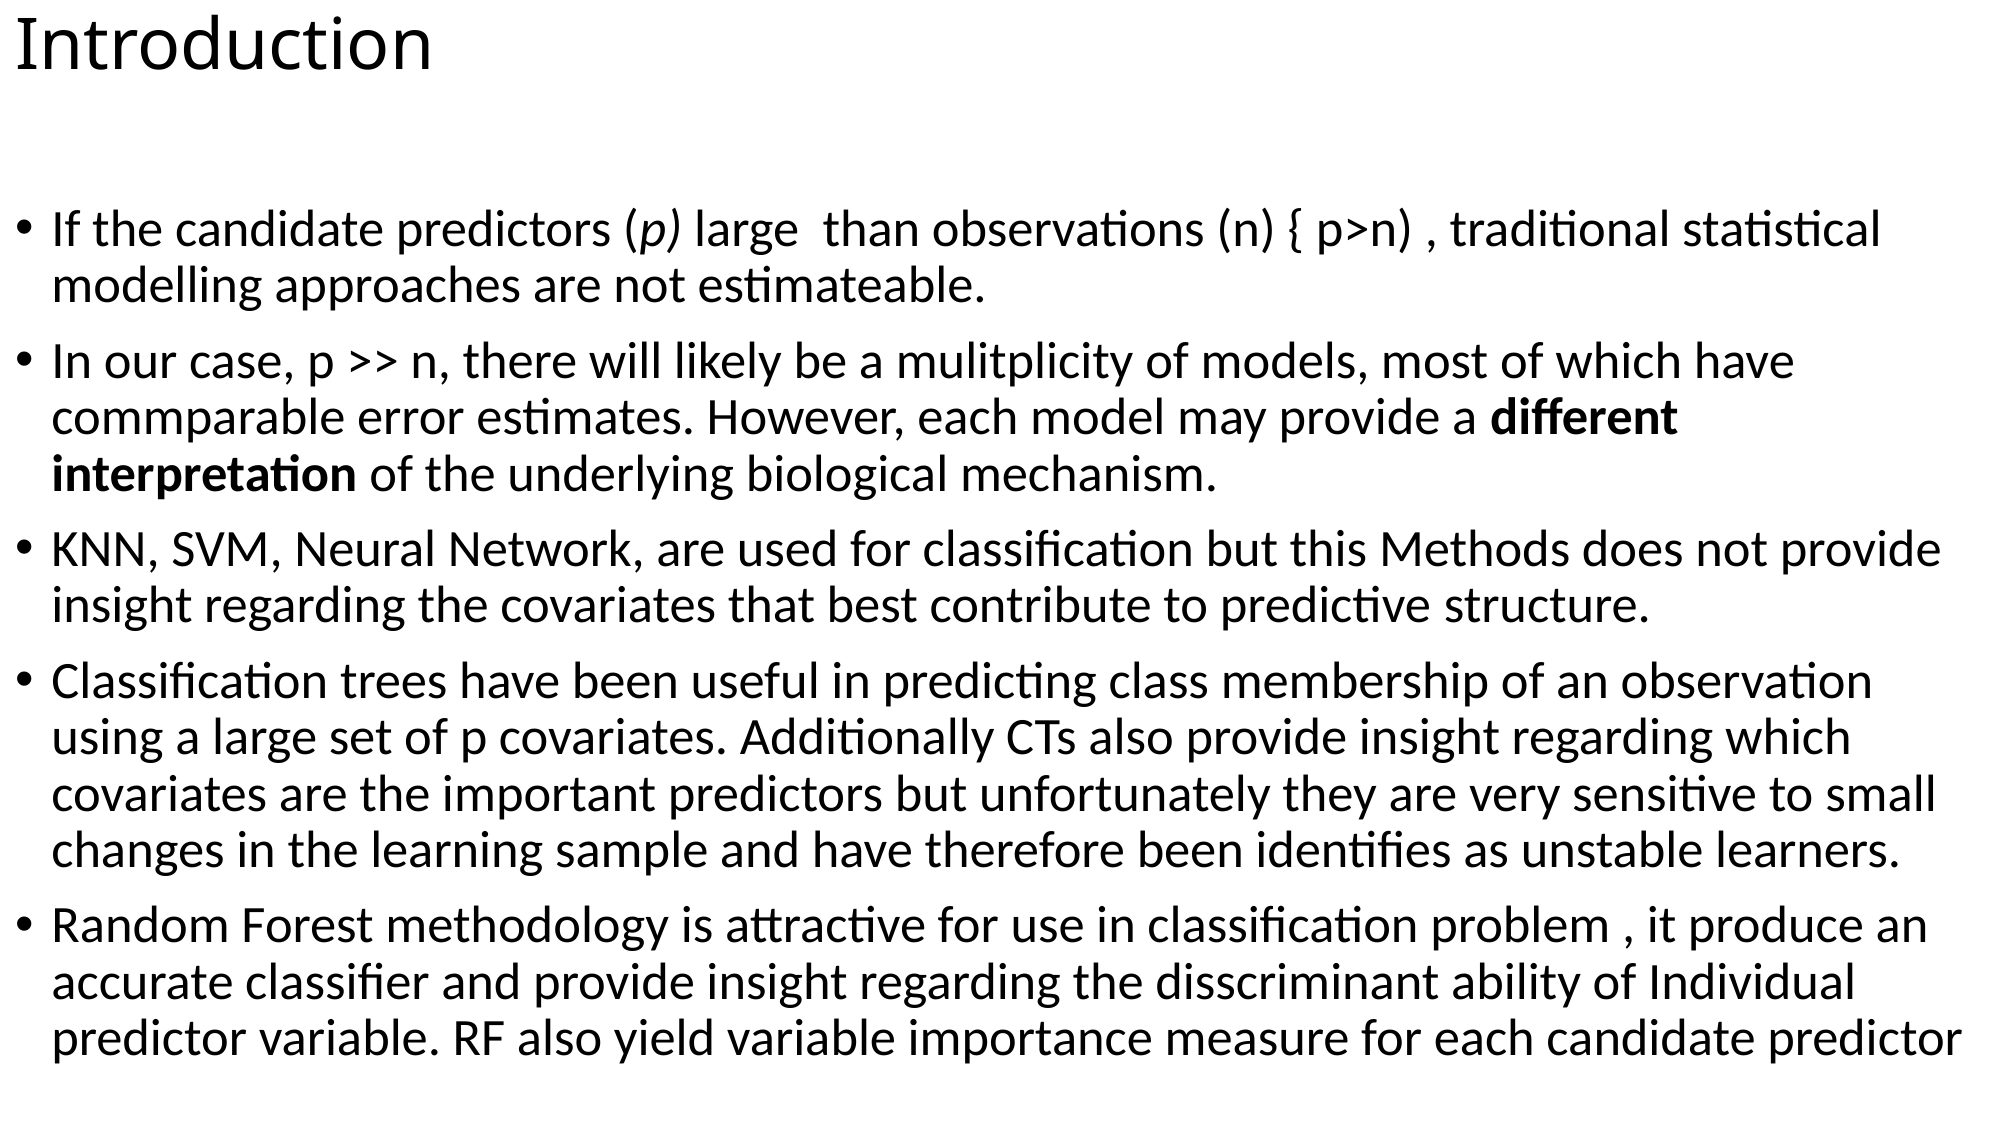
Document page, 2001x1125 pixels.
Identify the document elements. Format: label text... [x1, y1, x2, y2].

list If the candidate predictors (p) large than observations (n) { p>n) , traditional statistical modelling approaches are not estimateable. In our case, p >> n, there will likely be a mulitplicity of models, most of which have commparable error estimates. However, each model may provide a different interpretation of the underlying biological mechanism. KNN, SVM, Neural Network, are used for classification but this Methods does not provide insight regarding the covariates that best contribute to predictive structure. Classification trees have been useful in predicting class membership of an observation using a large set of p covariates. Additionally CTs also provide insight regarding which covariates are the important predictors but unfortunately they are very sensitive to small changes in the learning sample and have therefore been identifies as unstable learners. Random Forest methodology is attractive for use in classification problem , it produce an accurate classifier and provide insight regarding the disscriminant ability of Individual predictor variable. RF also yield variable importance measure for each candidate predictor [0, 112, 2000, 1125]
title Introduction [0, 0, 2000, 94]
